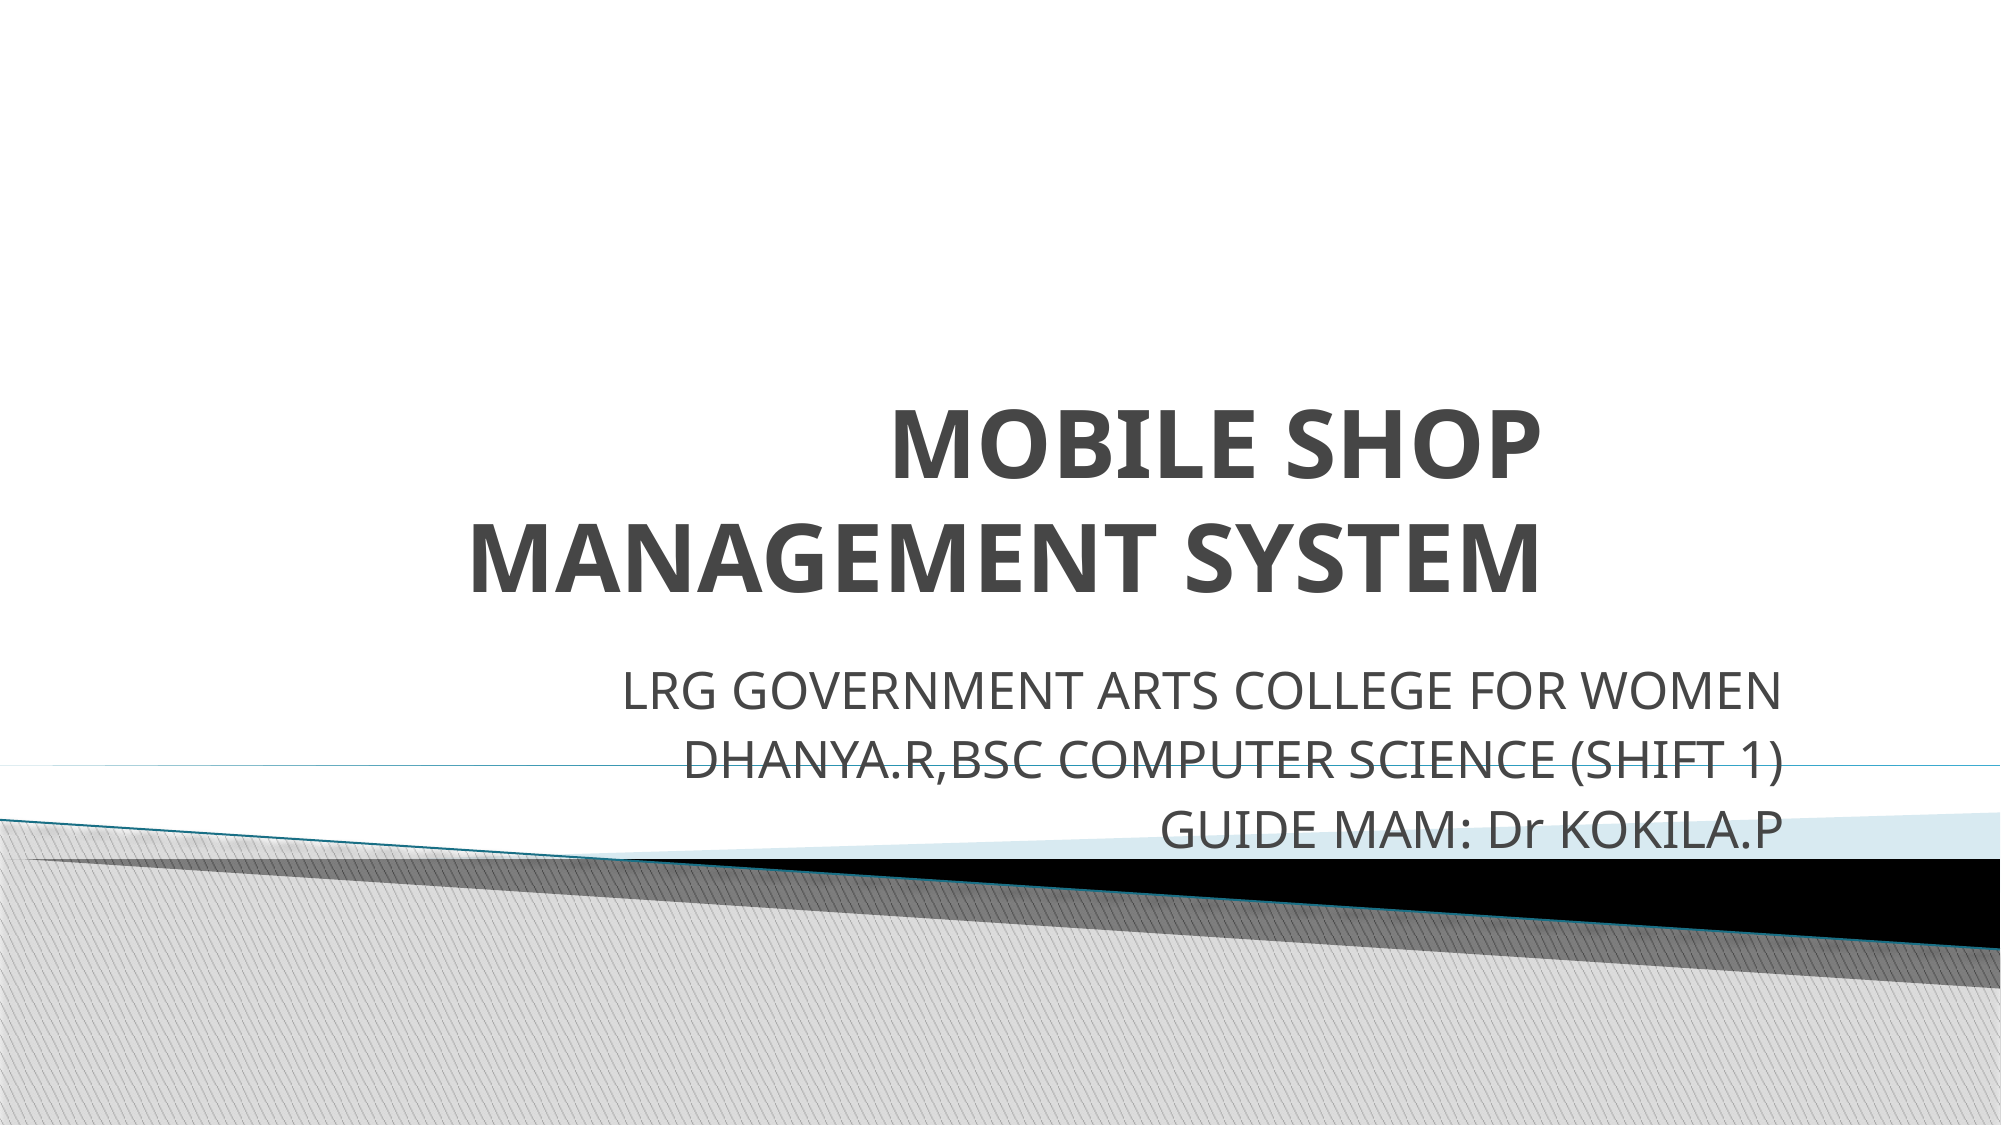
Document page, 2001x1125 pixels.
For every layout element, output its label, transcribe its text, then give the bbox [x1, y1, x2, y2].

picture [7, 859, 2000, 989]
subtitle LRG GOVERNMENT ARTS COLLEGE FOR WOMEN DHANYA.R,BSC COMPUTER SCIENCE (SHIFT 1) GUIDE MAM: Dr KOKILA.P [441, 650, 1803, 867]
title MOBILE SHOP MANAGEMENT SYSTEM [441, 369, 1560, 619]
